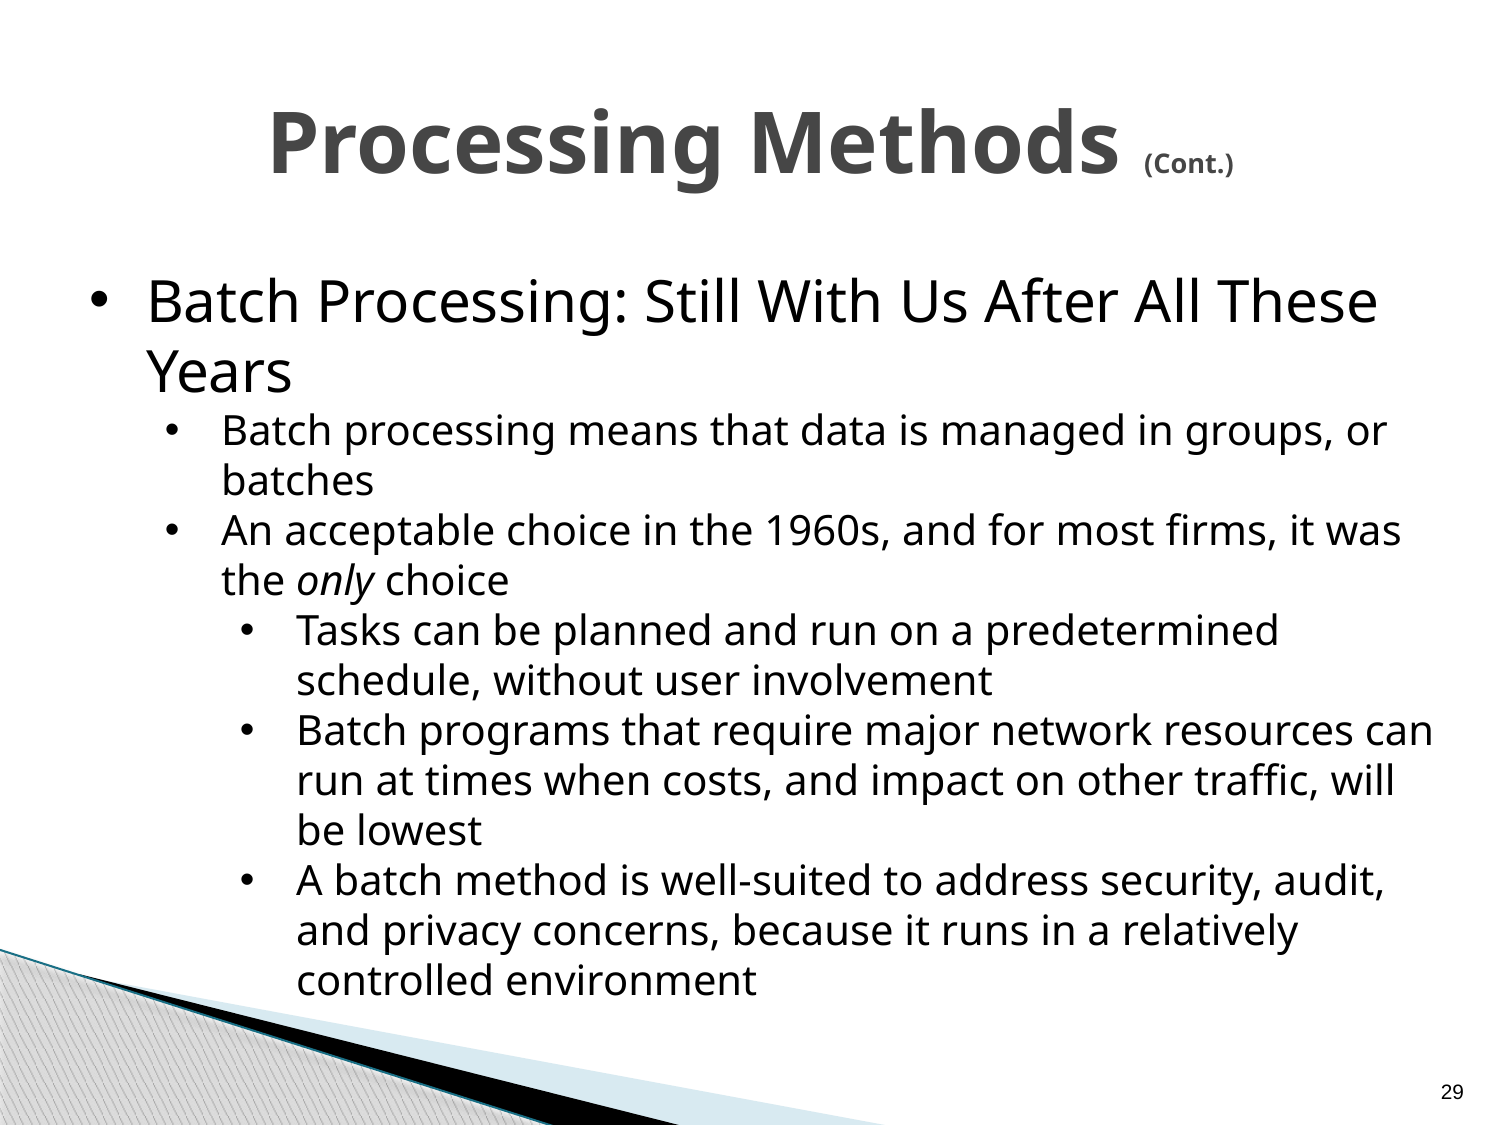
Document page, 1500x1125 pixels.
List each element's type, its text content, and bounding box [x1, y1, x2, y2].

slide_number 29 [1418, 1051, 1479, 1112]
text_box Batch Processing: Still With Us After All These Years Batch processing means that data is managed in groups, or batches An acceptable choice in the 1960s, and for most firms, it was the only choice Tasks can be planned and run on a predetermined schedule, without user involvement Batch programs that require major network resources can run at times when costs, and impact on other traffic, will be lowest A batch method is well-suited to address security, audit, and privacy concerns, because it runs in a relatively controlled environment [74, 256, 1461, 1062]
title Processing Methods (Cont.) [75, 45, 1425, 233]
